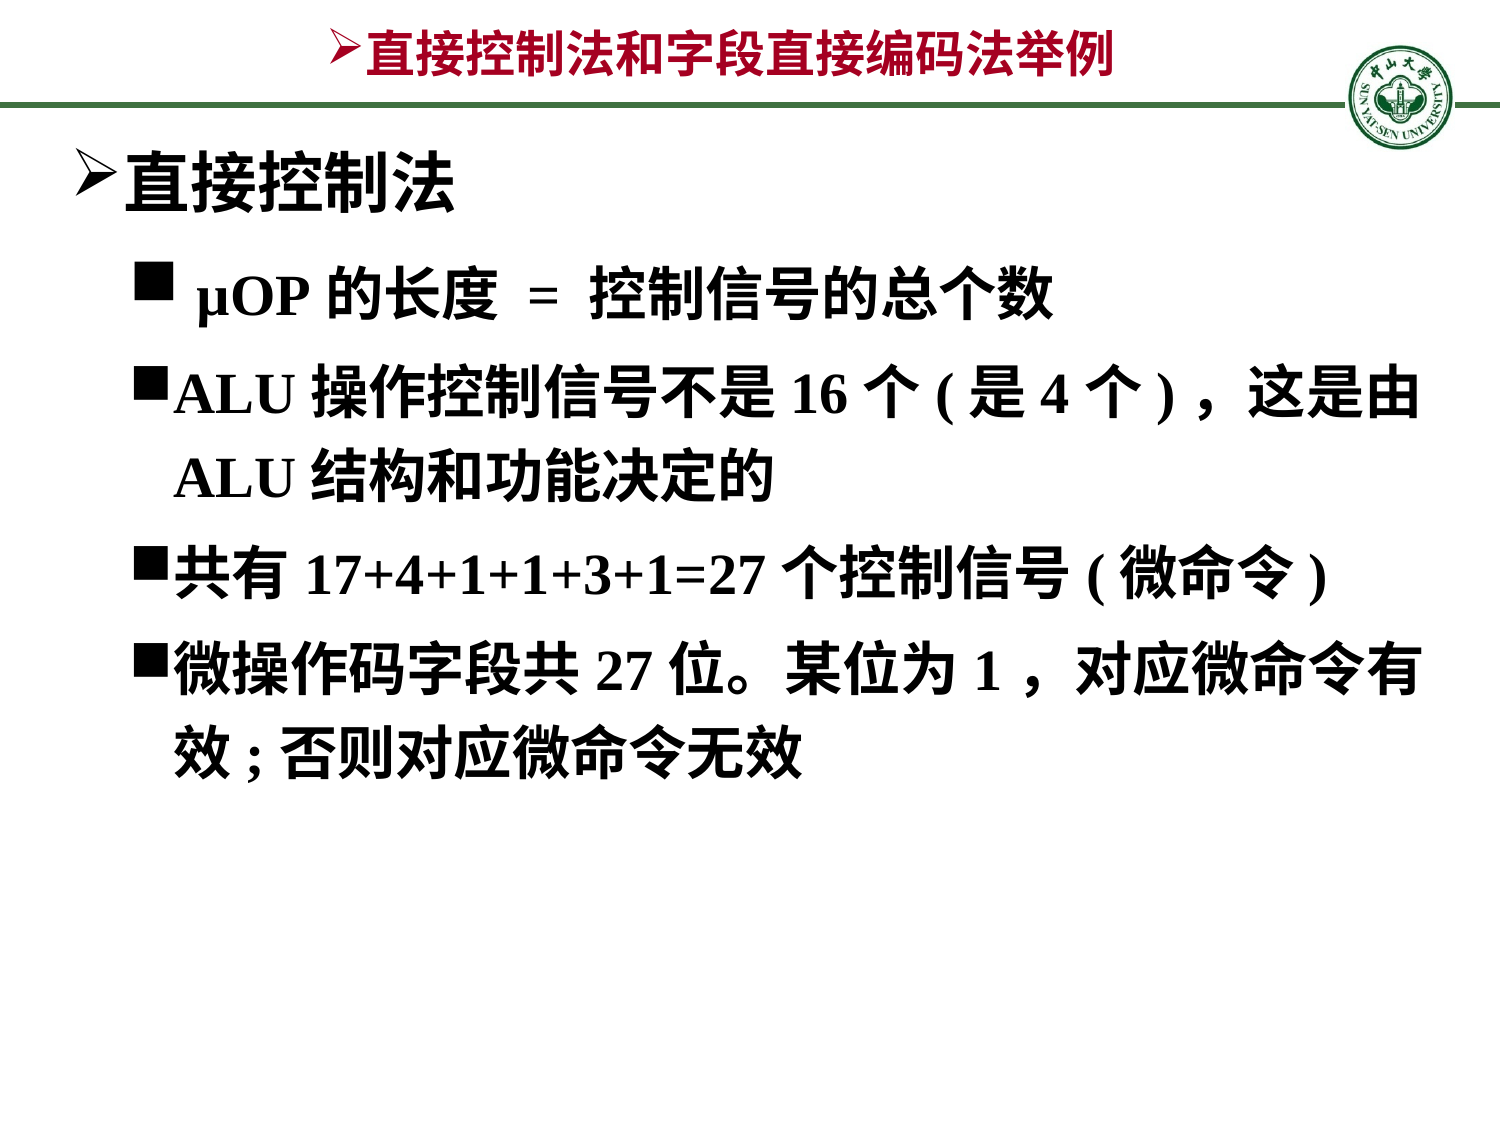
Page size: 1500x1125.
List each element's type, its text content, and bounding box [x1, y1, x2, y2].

picture [1345, 42, 1455, 152]
list 直接控制法 µOP的长度 = 控制信号的总个数 ALU操作控制信号不是16个(是4个)，这是由ALU结构和功能决定的 共有17+4+1+1+3+1=27个控制信号(微命令) 微操作码字段共27位。某位为1，对应微命令有效;否则对应微命令无效 [70, 117, 1454, 980]
title 直接控制法和字段直接编码法举例 [64, 29, 1377, 91]
